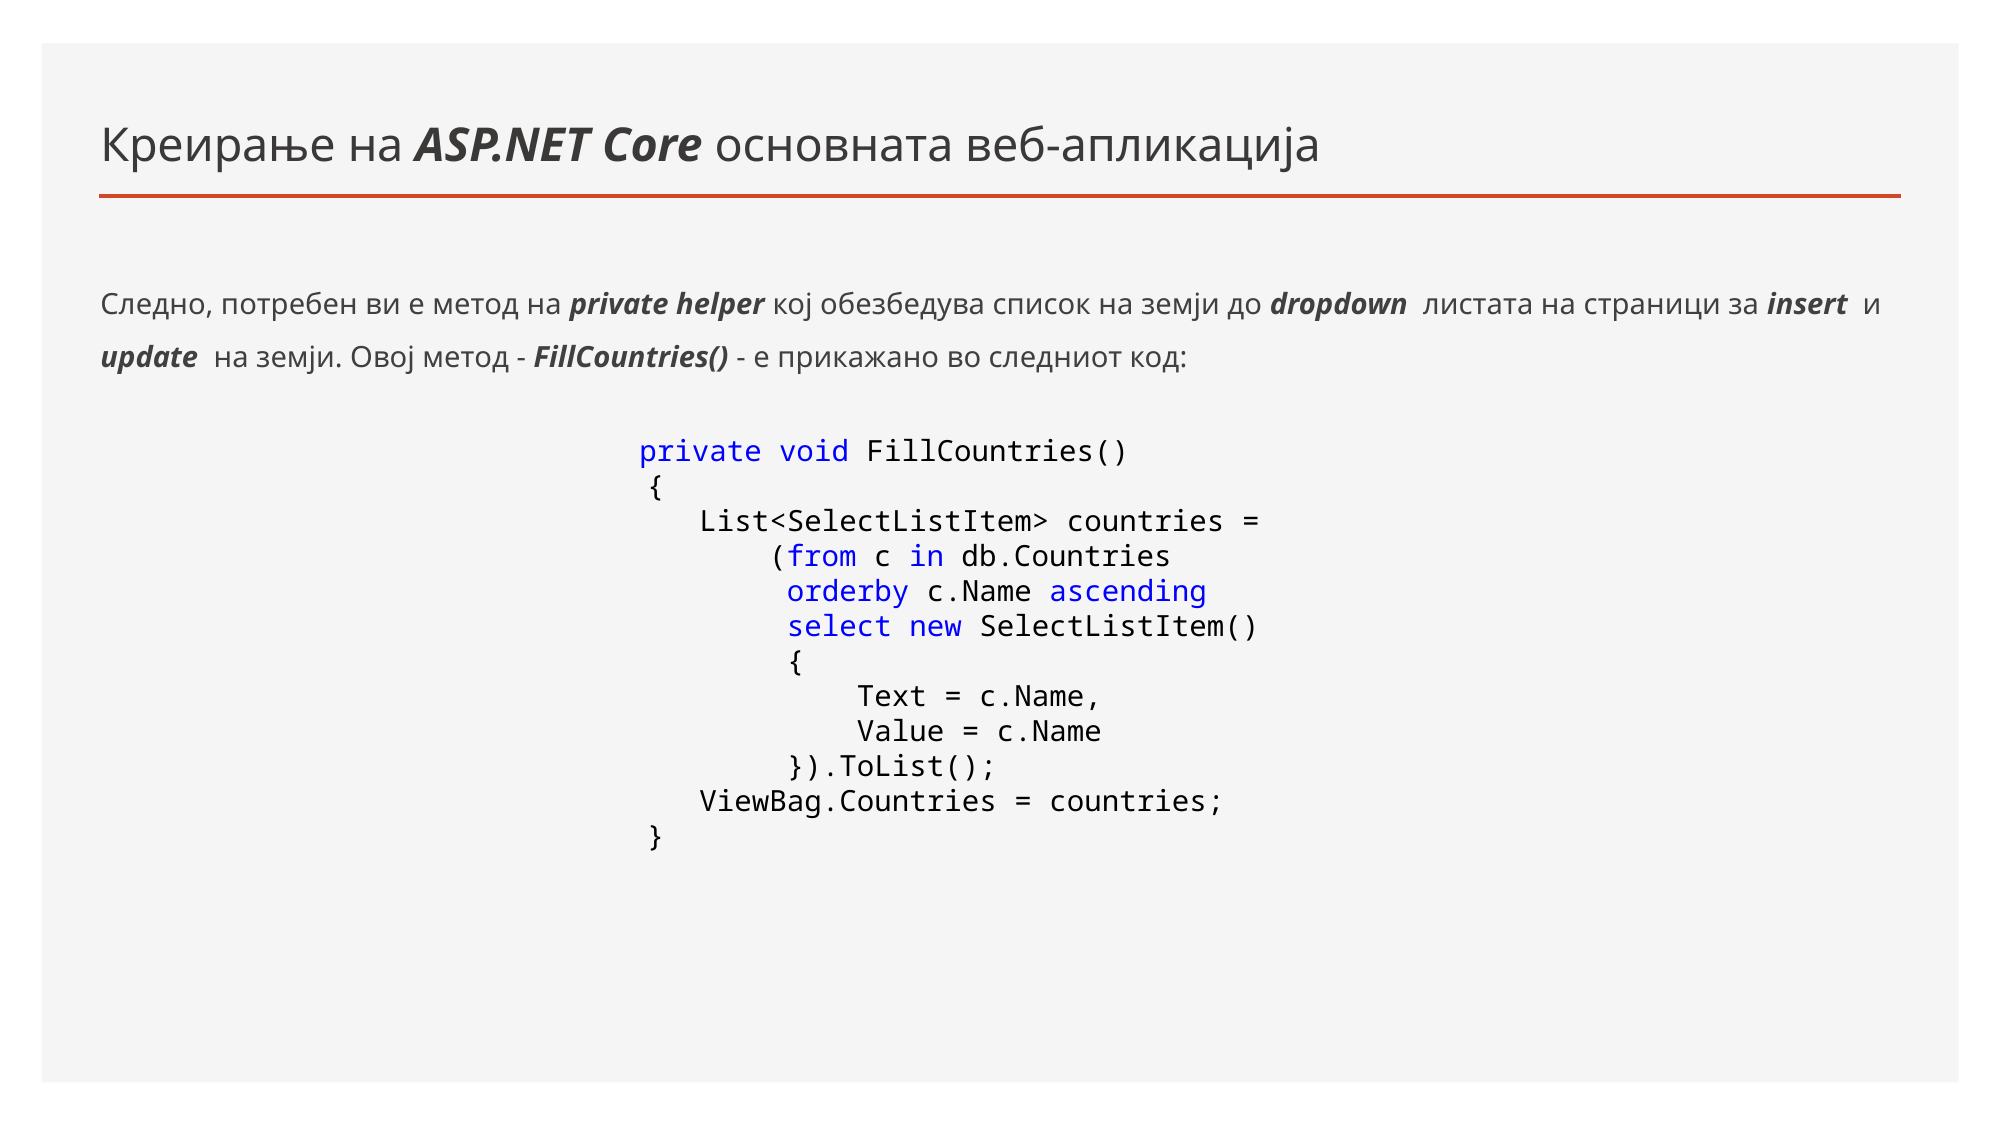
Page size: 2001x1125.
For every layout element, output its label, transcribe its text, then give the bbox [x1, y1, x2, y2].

text_box private void FillCountries() { List<SelectListItem> countries = (from c in db.Countries orderby c.Name ascending select new SelectListItem() { Text = c.Name, Value = c.Name }).ToList(); ViewBag.Countries = countries; } [474, 424, 1475, 860]
title Креирање на ASP.NET Core основната веб-апликација [85, 73, 1510, 179]
list Следно, потребен ви е метод на private helper кој обезбедува список на земји до dropdown листата на страници за insert и update на земји. Овој метод - FillCountries() - е прикажано во следниот код: [85, 260, 1918, 446]
